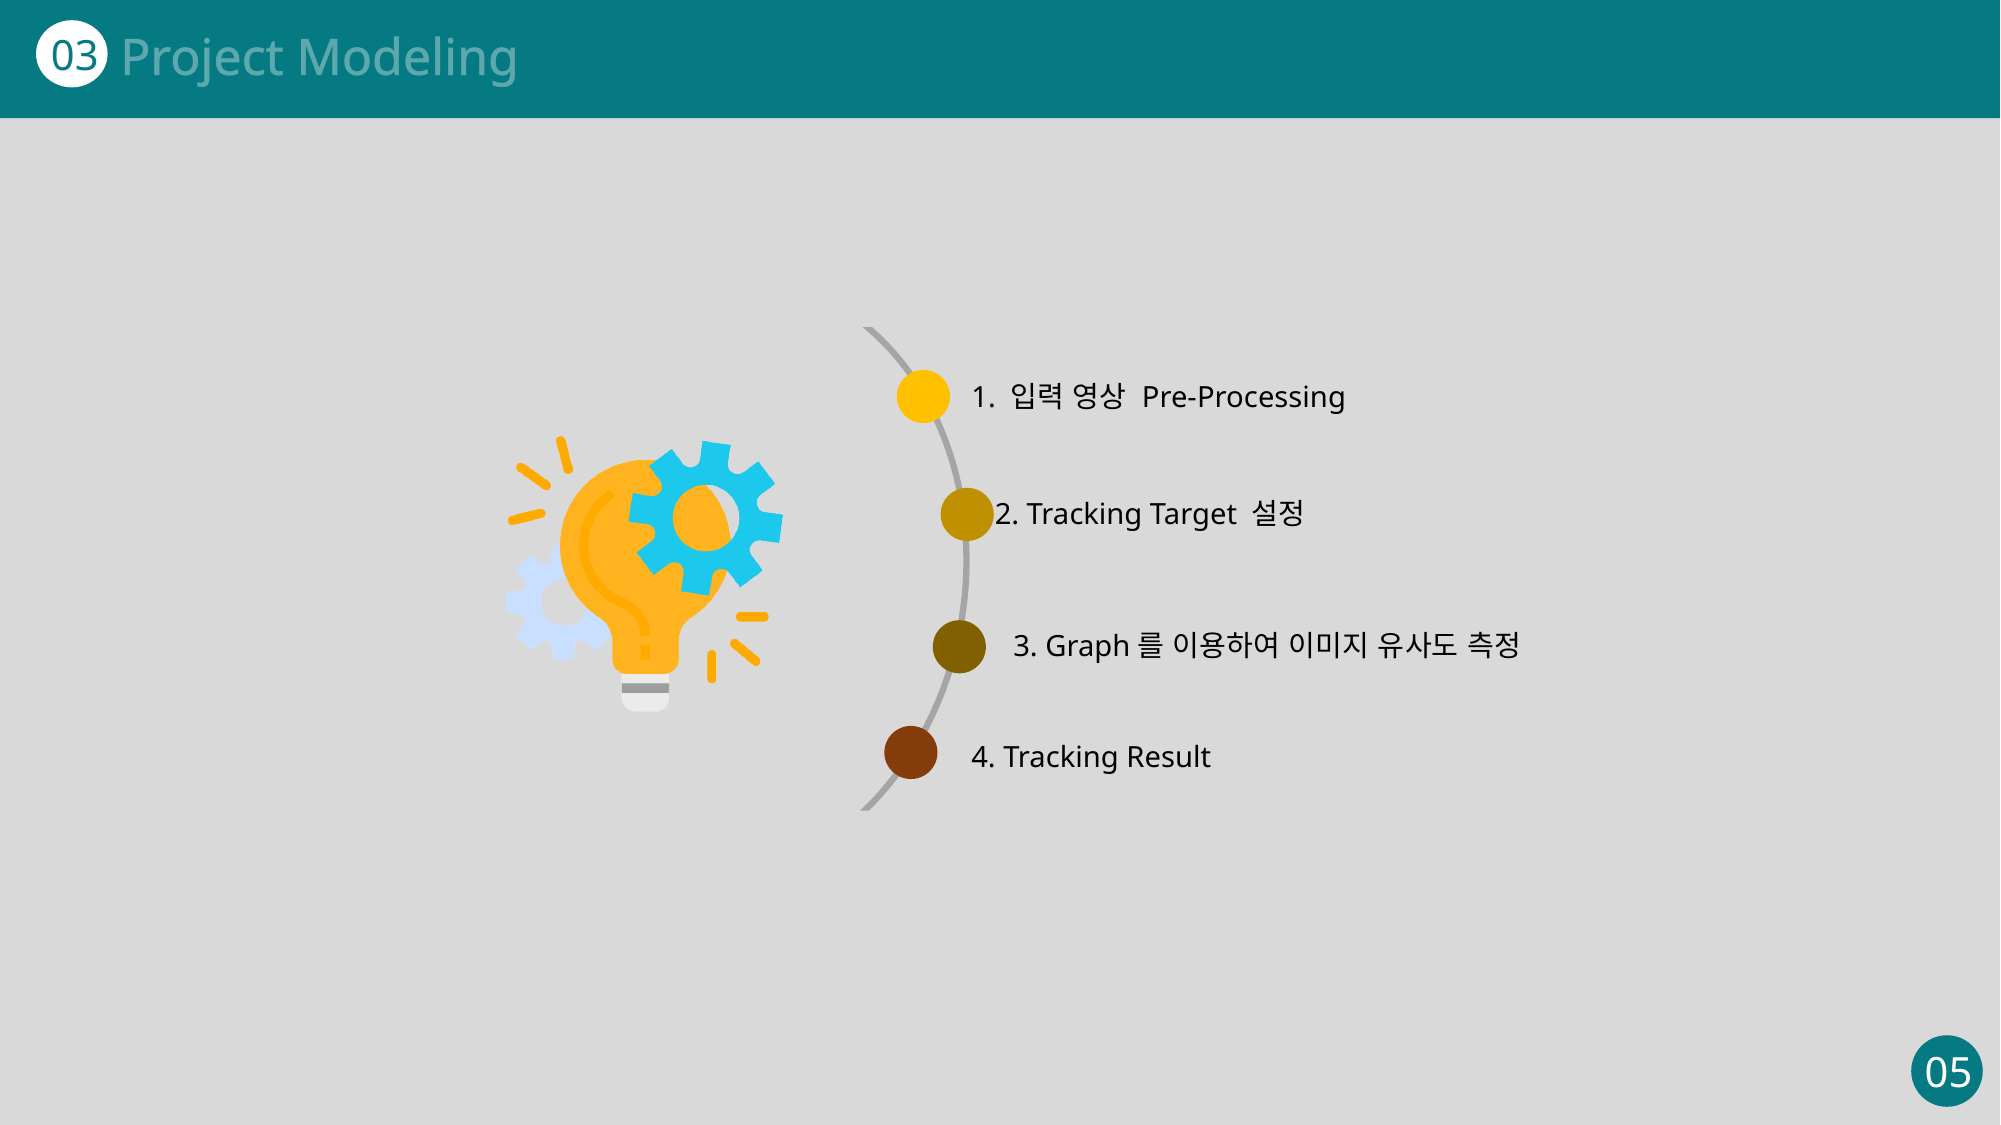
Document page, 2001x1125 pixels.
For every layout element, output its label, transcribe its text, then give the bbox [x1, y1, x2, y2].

text_box Project Modeling [105, 17, 534, 93]
text_box [0, 0, 2000, 119]
text_box 05 [1909, 1038, 1988, 1104]
text_box 03 [36, 21, 114, 87]
text_box [1930, 1034, 1964, 1038]
text_box [1930, 1104, 1964, 1108]
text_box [467, 275, 1552, 882]
